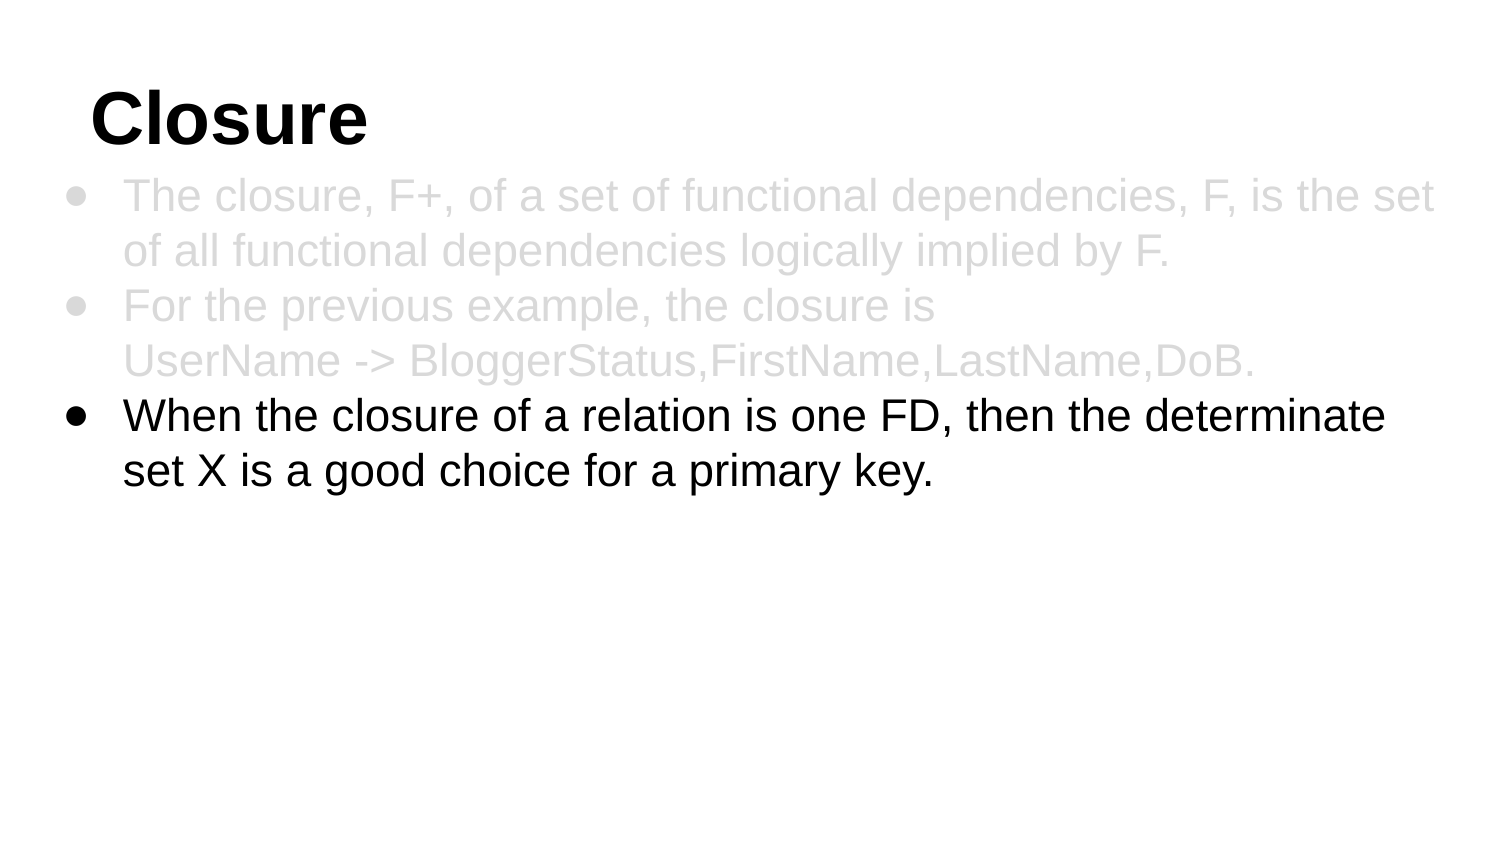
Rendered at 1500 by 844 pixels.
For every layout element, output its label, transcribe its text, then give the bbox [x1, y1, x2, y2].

list The closure, F+, of a set of functional dependencies, F, is the set of all functional dependencies logically implied by F. For the previous example, the closure is UserName -> BloggerStatus,FirstName,LastName,DoB. When the closure of a relation is one FD, then the determinate set X is a good choice for a primary key. [32, 150, 1453, 832]
title Closure [75, 33, 1425, 150]
